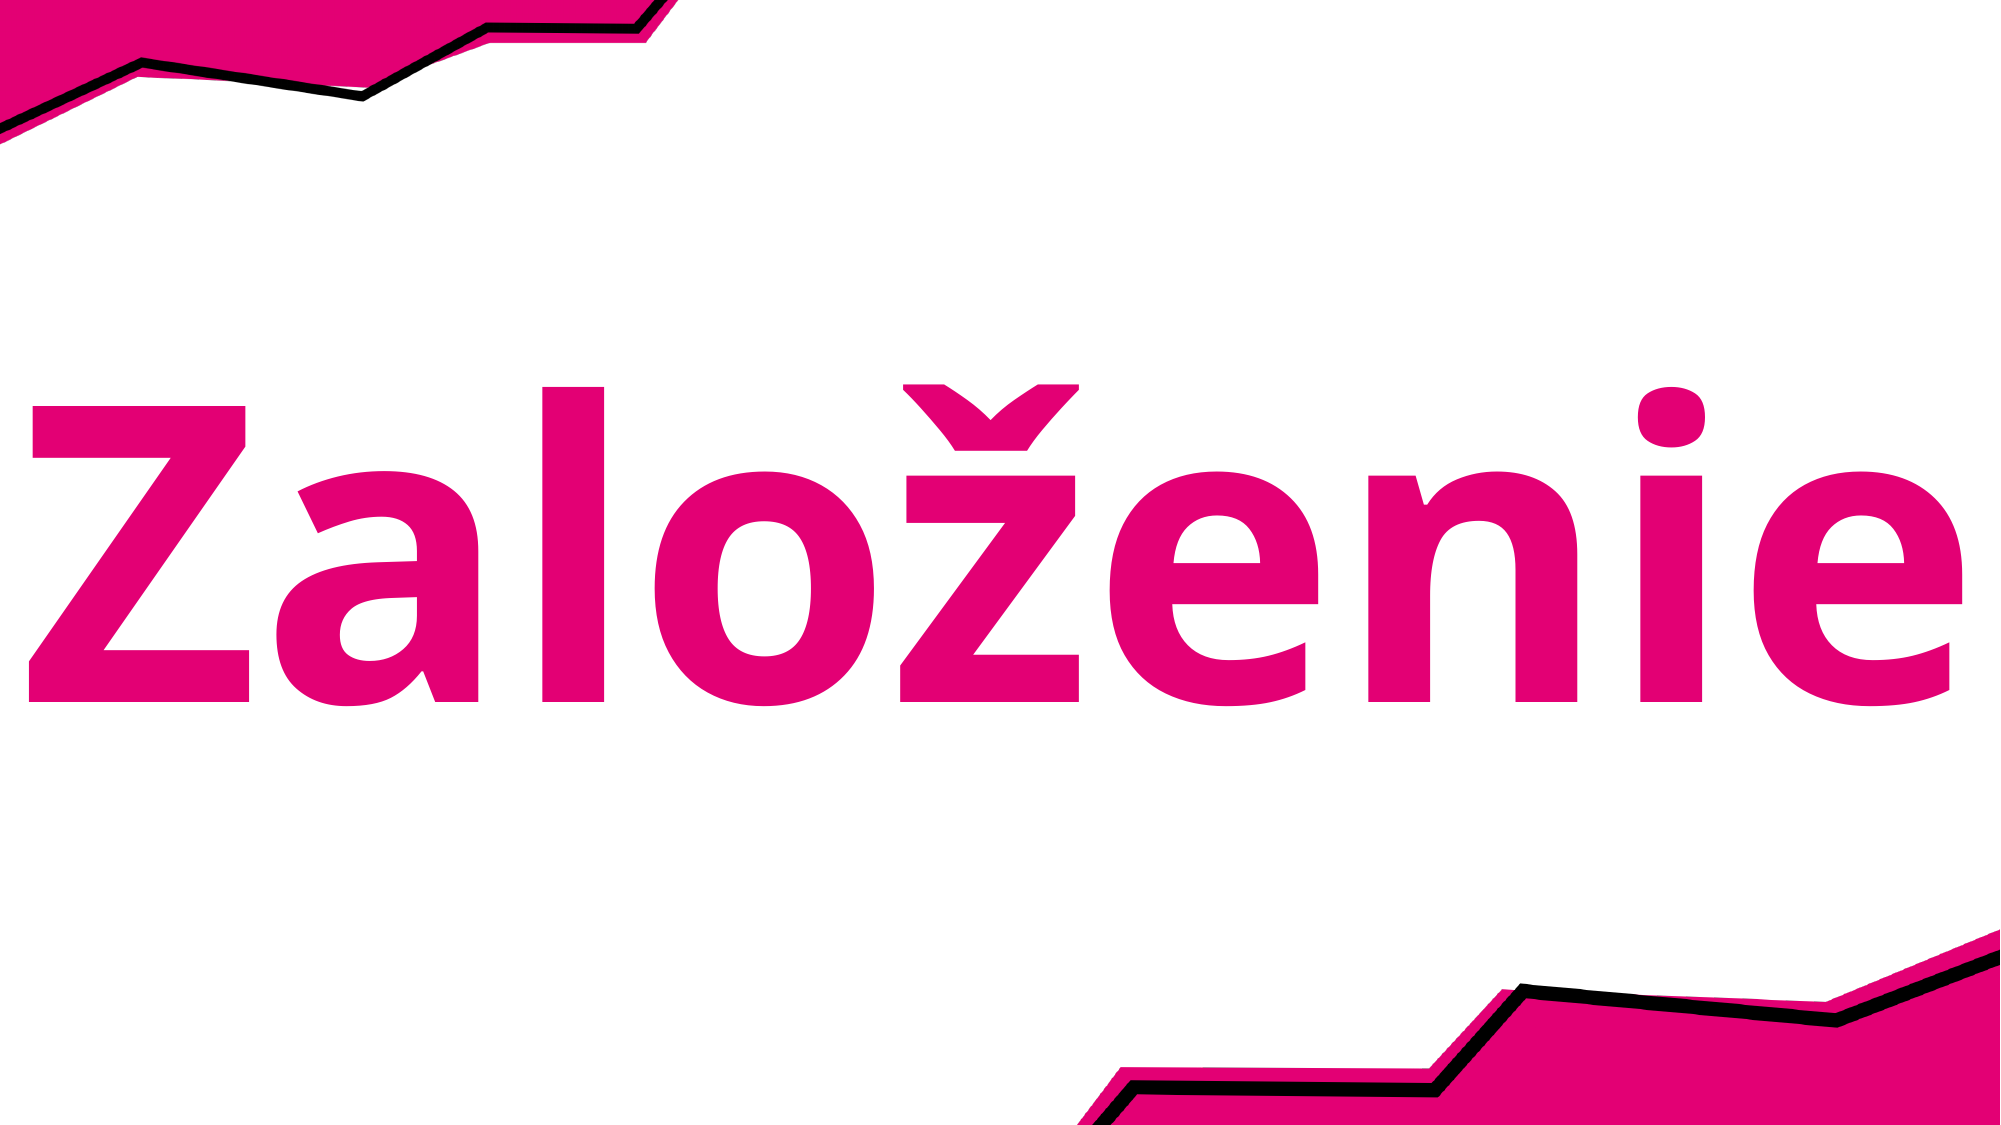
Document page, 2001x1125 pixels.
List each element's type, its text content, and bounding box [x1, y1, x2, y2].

picture [911, 904, 2000, 1125]
picture [0, 0, 793, 154]
text_box Založenie [5, 280, 1995, 793]
